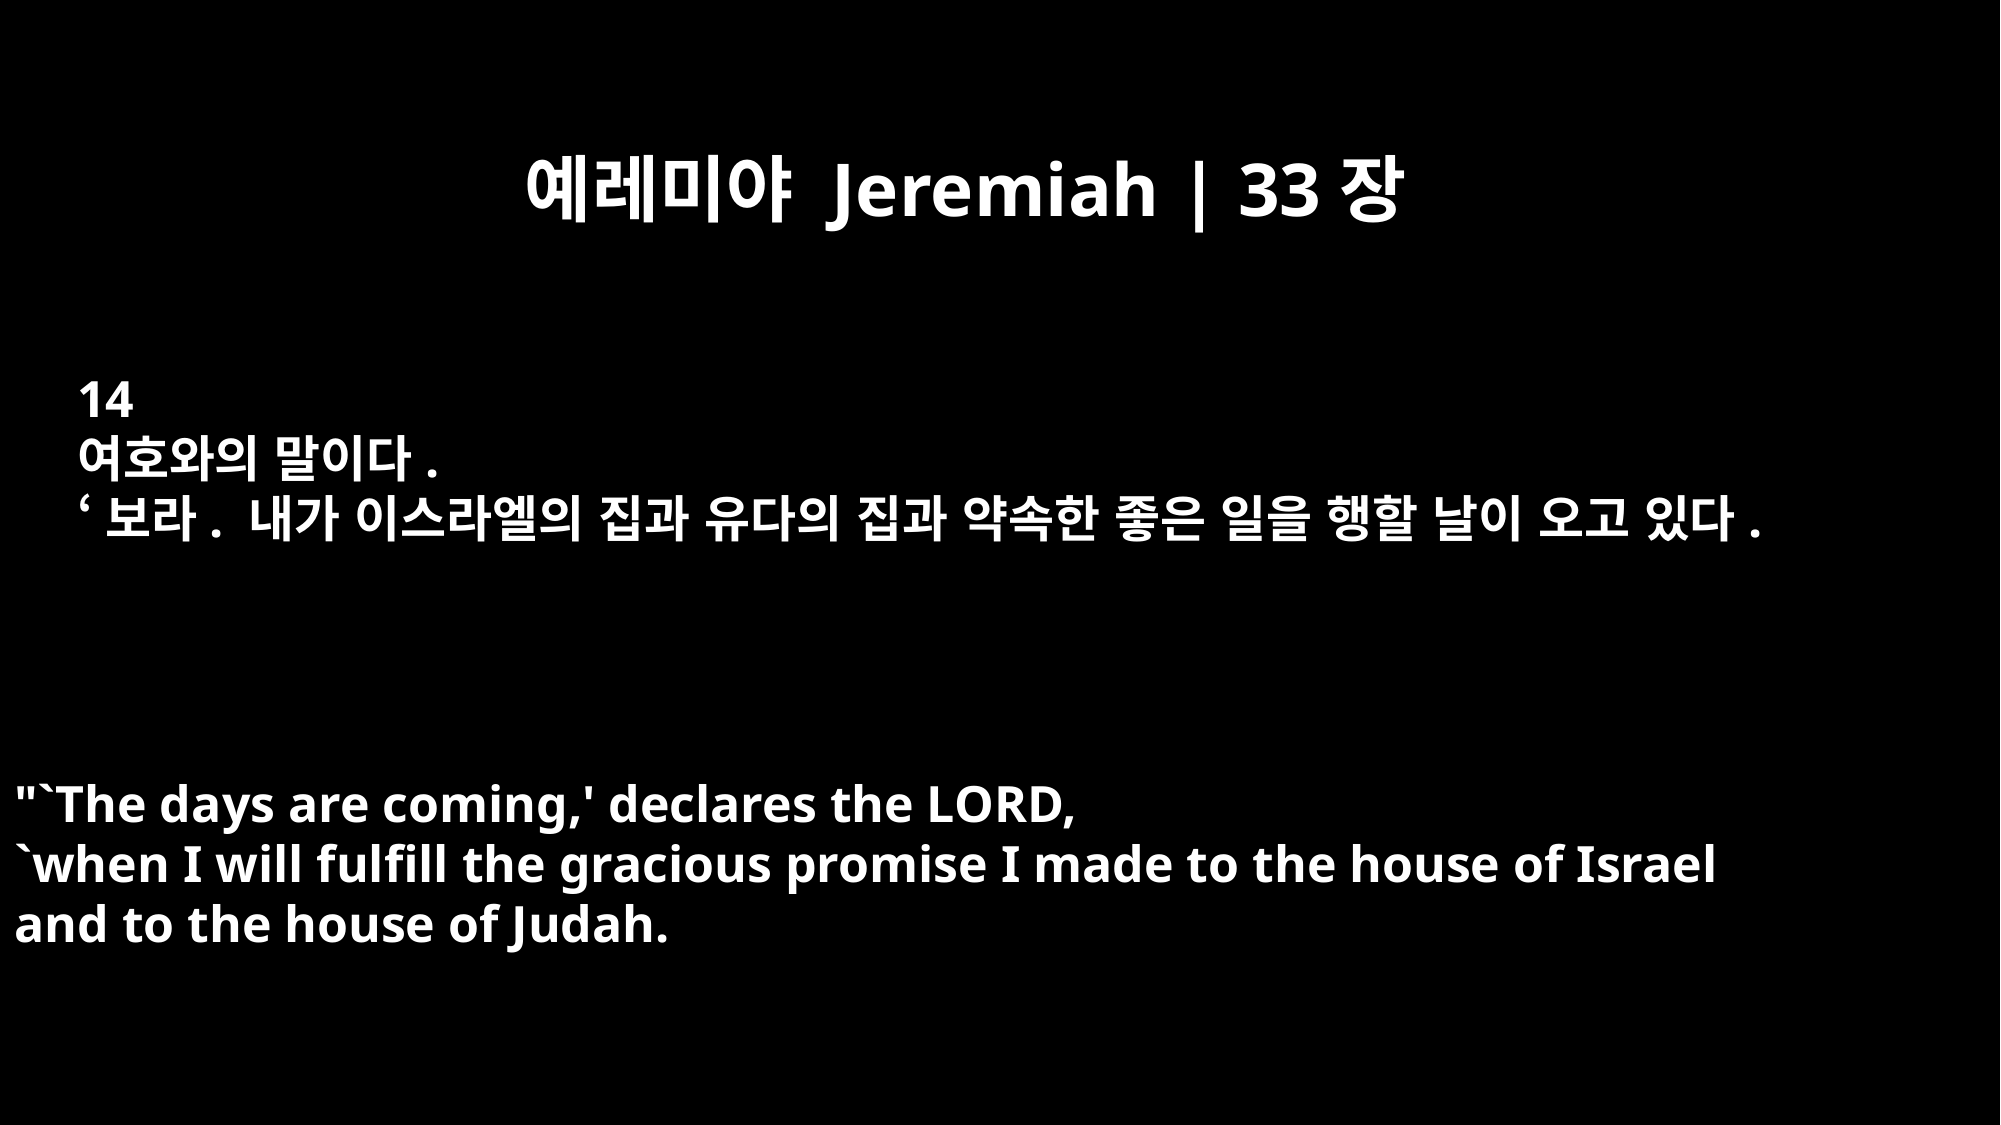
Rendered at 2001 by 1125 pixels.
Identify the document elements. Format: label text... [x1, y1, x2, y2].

text_box 예레미야 Jeremiah | 33장 [510, 136, 1422, 239]
text_box "`The days are coming,' declares the LORD, `when I will fulfill the gracious promise I made to the house of Israel and to the house of Judah. [0, 764, 1734, 960]
text_box 14 여호와의 말이다. ‘보라. 내가 이스라엘의 집과 유다의 집과 약속한 좋은 일을 행할 날이 오고 있다. [62, 359, 1778, 555]
